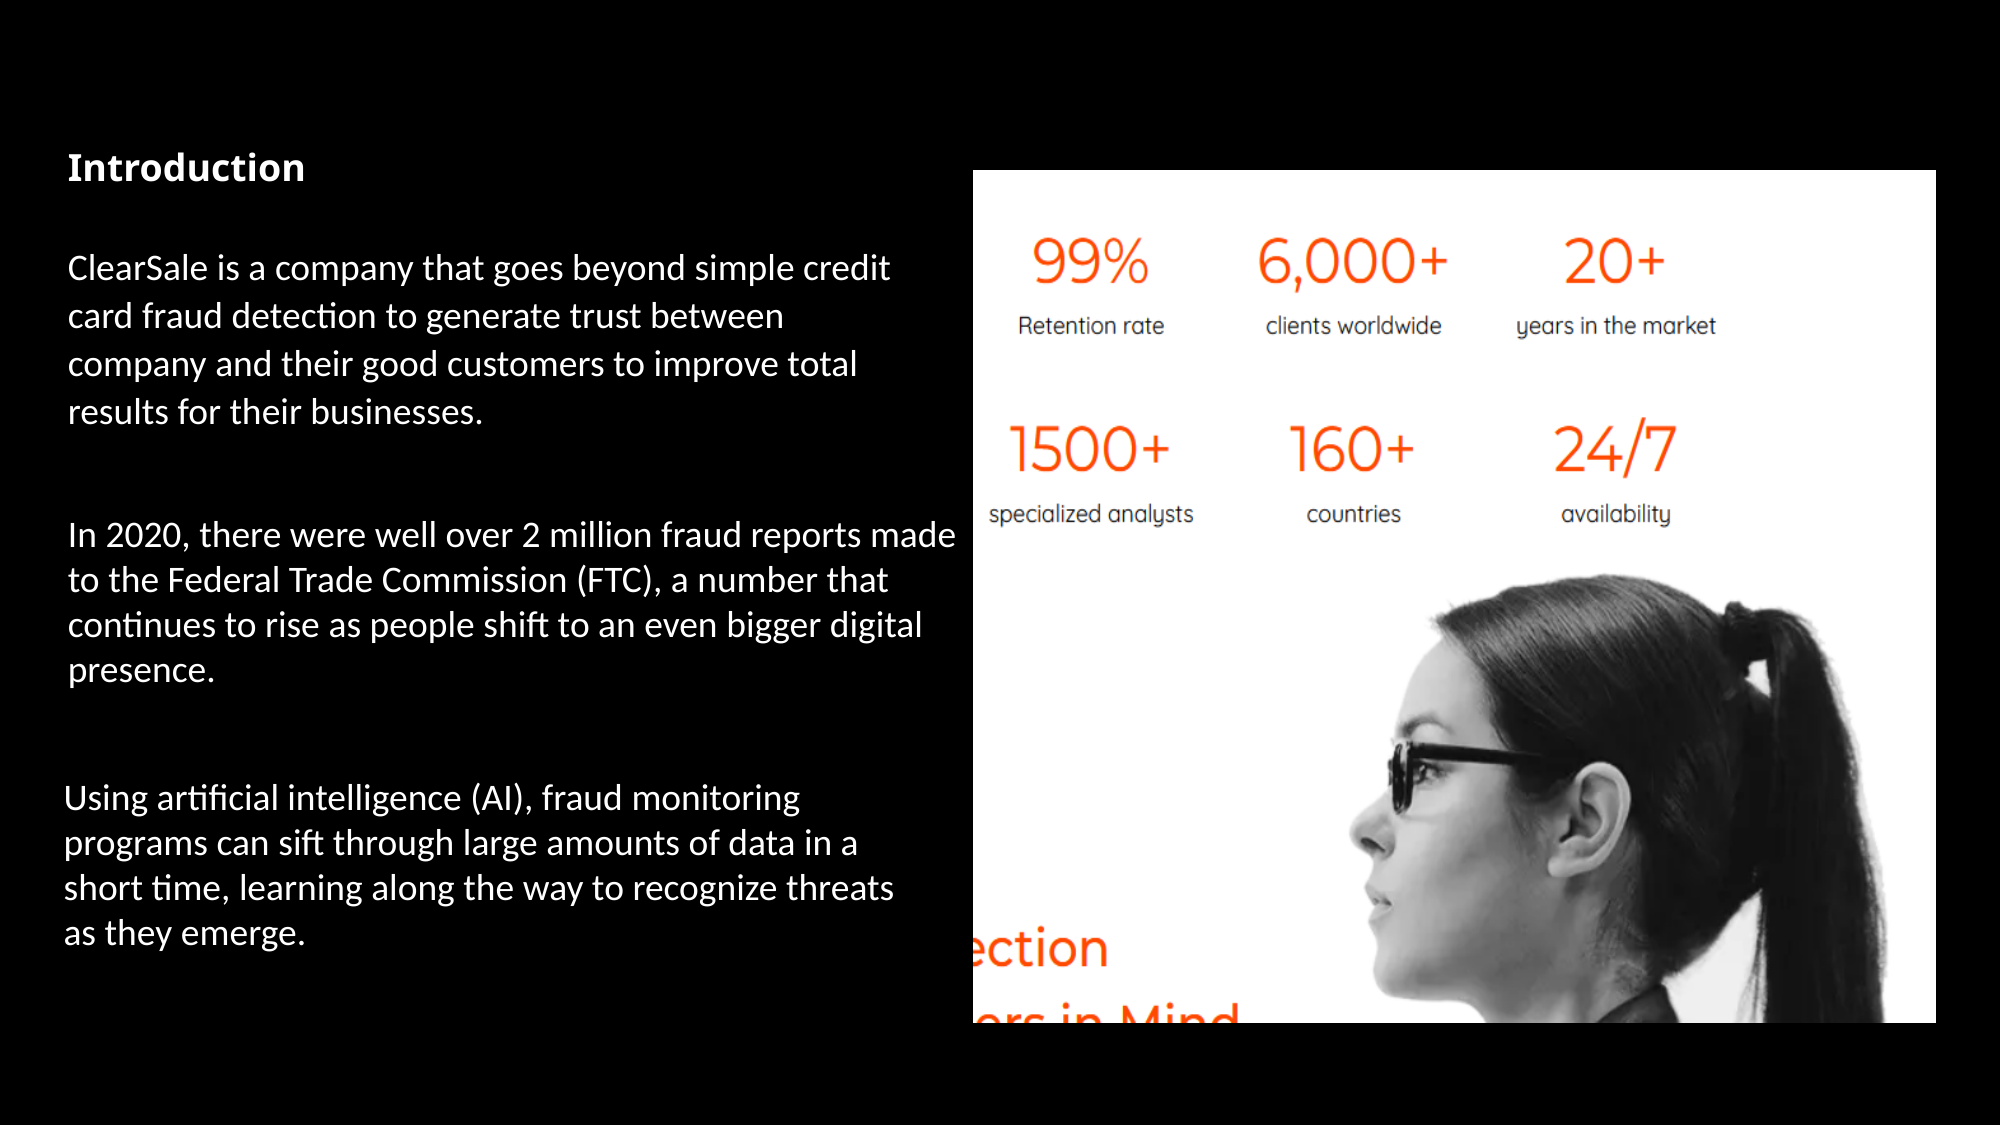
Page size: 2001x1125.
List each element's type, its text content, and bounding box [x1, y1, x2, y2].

picture [973, 170, 1936, 1023]
text_box ClearSale is a company that goes beyond simple credit card fraud detection to generate trust between company and their good customers to improve total results for their businesses. [53, 232, 942, 440]
text_box Using artificial intelligence (AI), fraud monitoring programs can sift through large amounts of data in a short time, learning along the way to recognize threats as they emerge. [48, 765, 942, 960]
text_box In 2020, there were well over 2 million fraud reports made to the Federal Trade Commission (FTC), a number that continues to rise as people shift to an even bigger digital presence. [53, 502, 973, 698]
text_box Introduction [53, 136, 515, 196]
